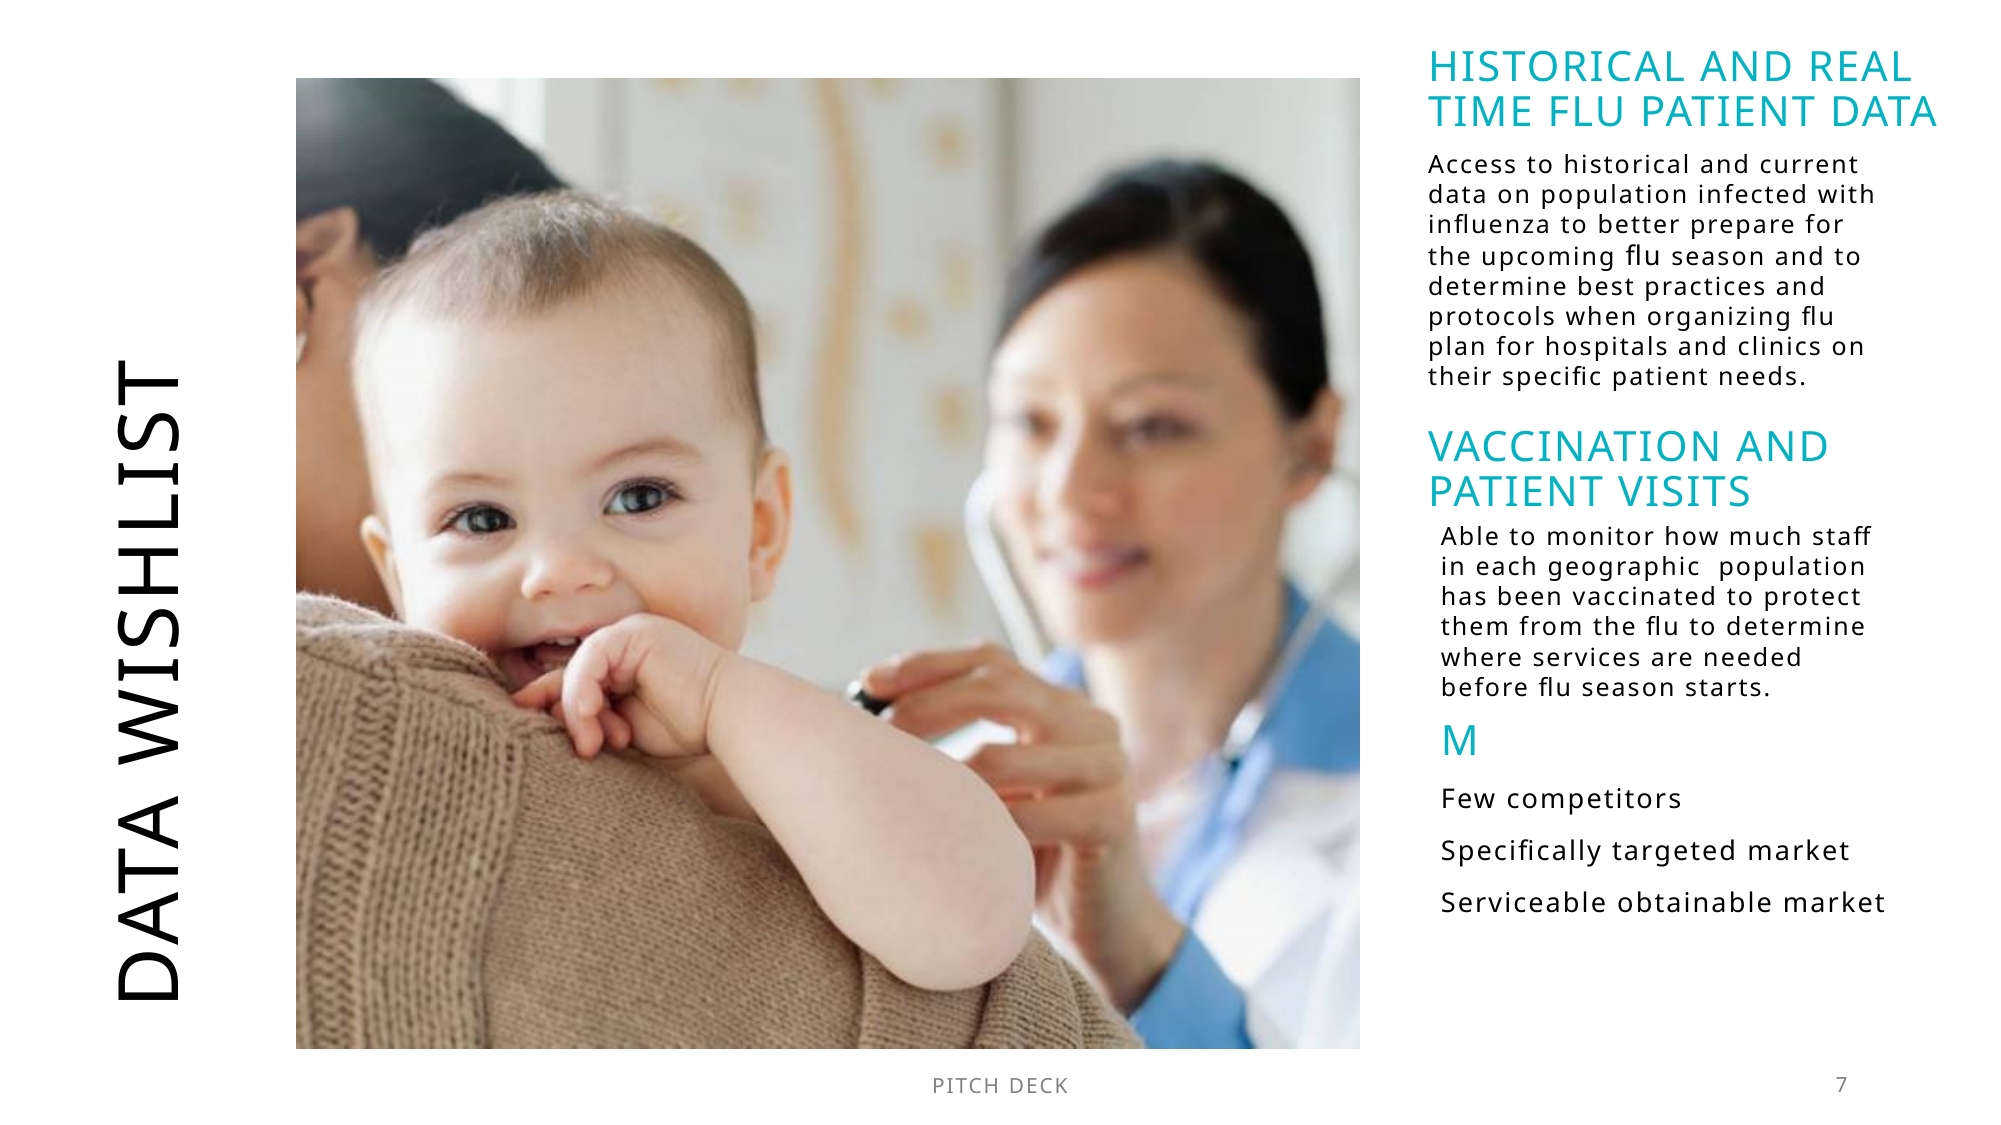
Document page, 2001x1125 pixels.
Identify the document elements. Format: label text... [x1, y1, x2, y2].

list Access to historical and current data on population infected with influenza to better prepare for the upcoming flu season and to determine best practices and protocols when organizing flu plan for hospitals and clinics on their specific patient needs. [1413, 141, 1895, 418]
picture [296, 77, 1360, 1049]
footer PITCH DECK [662, 1068, 1338, 1103]
list Historical and real time flu patient data [1413, 38, 1992, 193]
list m [1425, 711, 1908, 773]
list Few competitors​ Specifically targeted market​ Serviceable obtainable market​ [1425, 773, 1908, 956]
list Vaccination and patient visits [1413, 418, 1895, 489]
list Able to monitor how much staff in each geographic population has been vaccinated to protect them from the flu to determine where services are needed before flu season starts.​ [1425, 512, 1908, 711]
slide_number 7 [1412, 1068, 1863, 1103]
title Data wishlist [99, 85, 212, 1024]
